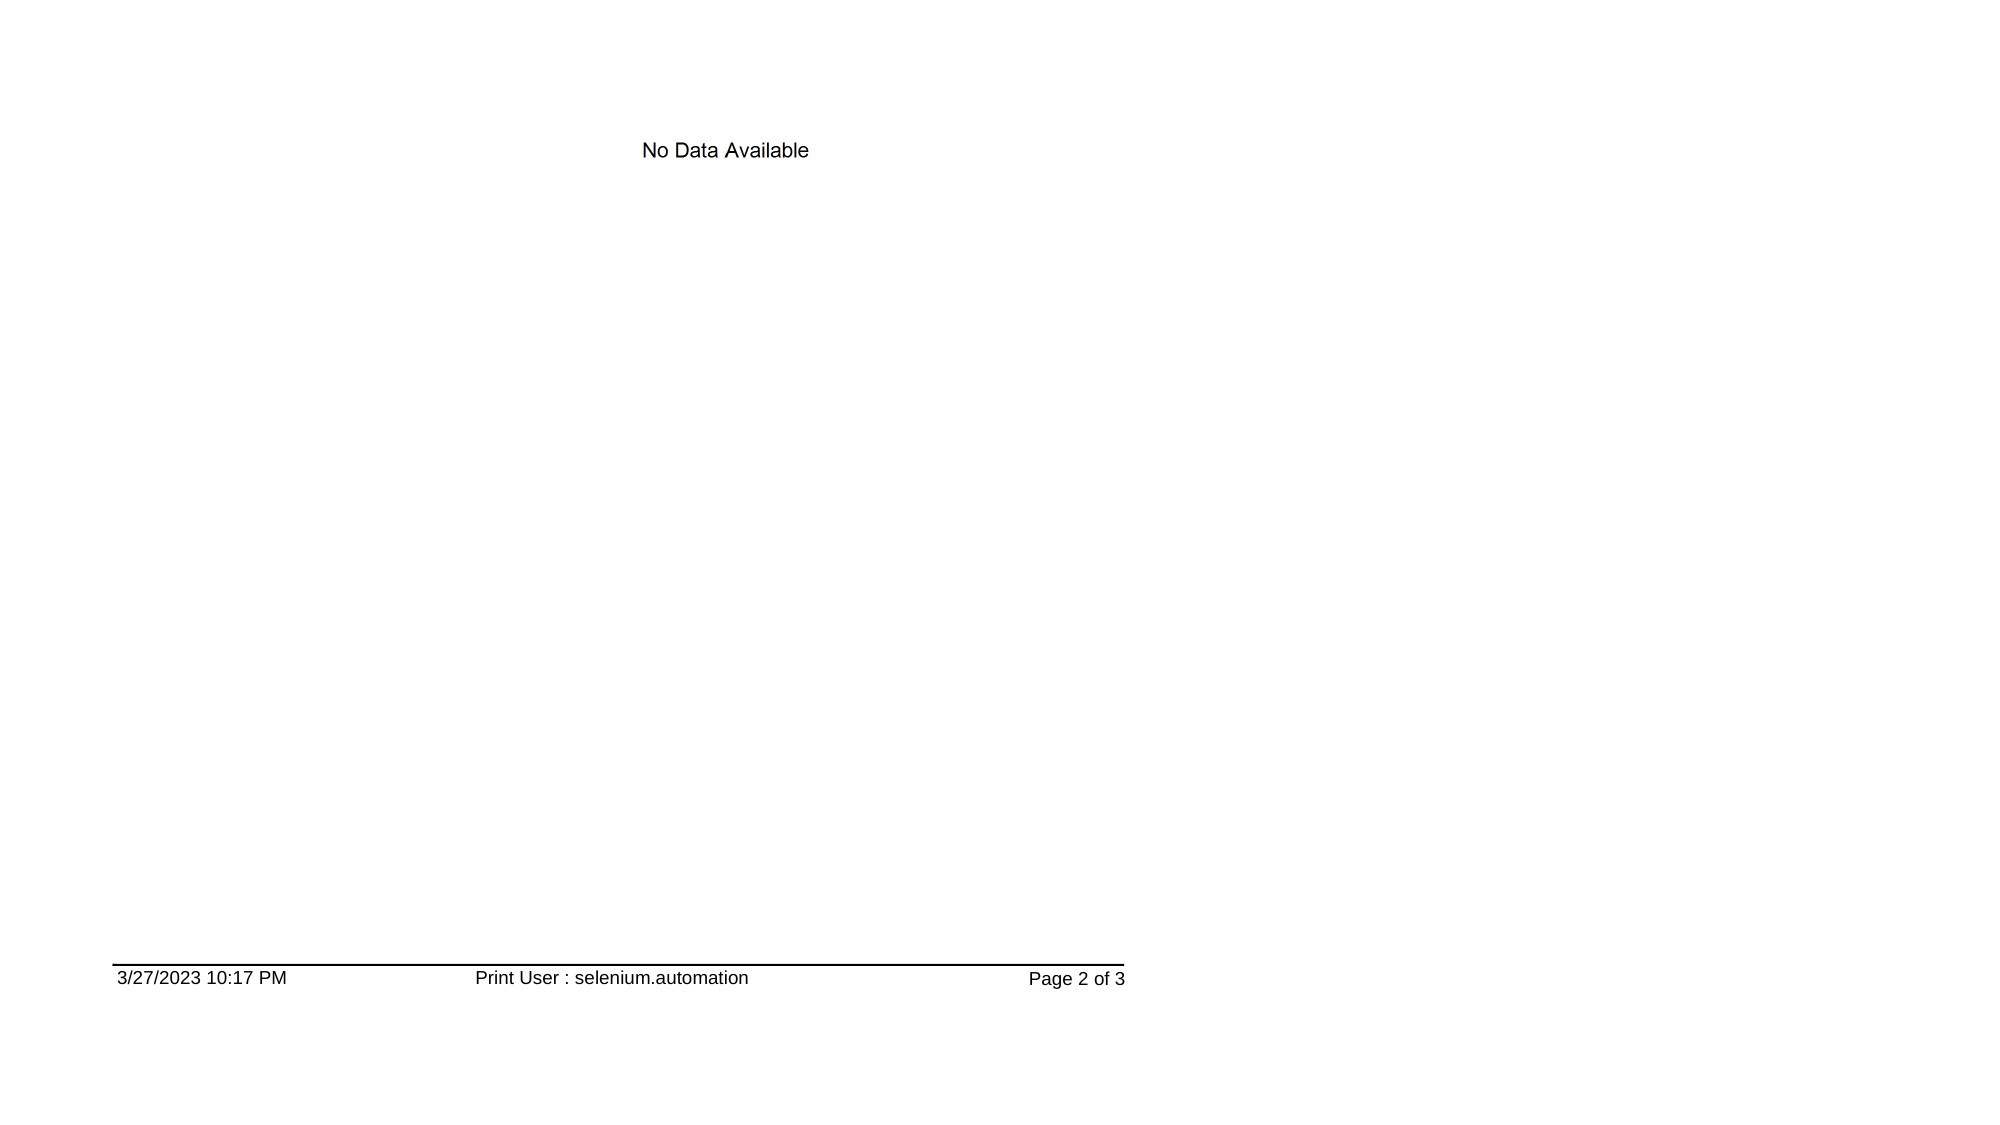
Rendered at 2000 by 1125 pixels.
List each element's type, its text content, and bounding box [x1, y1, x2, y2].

text_box Print User : selenium.automation [431, 966, 793, 1004]
picture [137, 112, 1315, 955]
text_box Page 2 of 3 [914, 966, 1126, 1003]
text_box 3/27/2023 10:17 PM [117, 966, 371, 1003]
